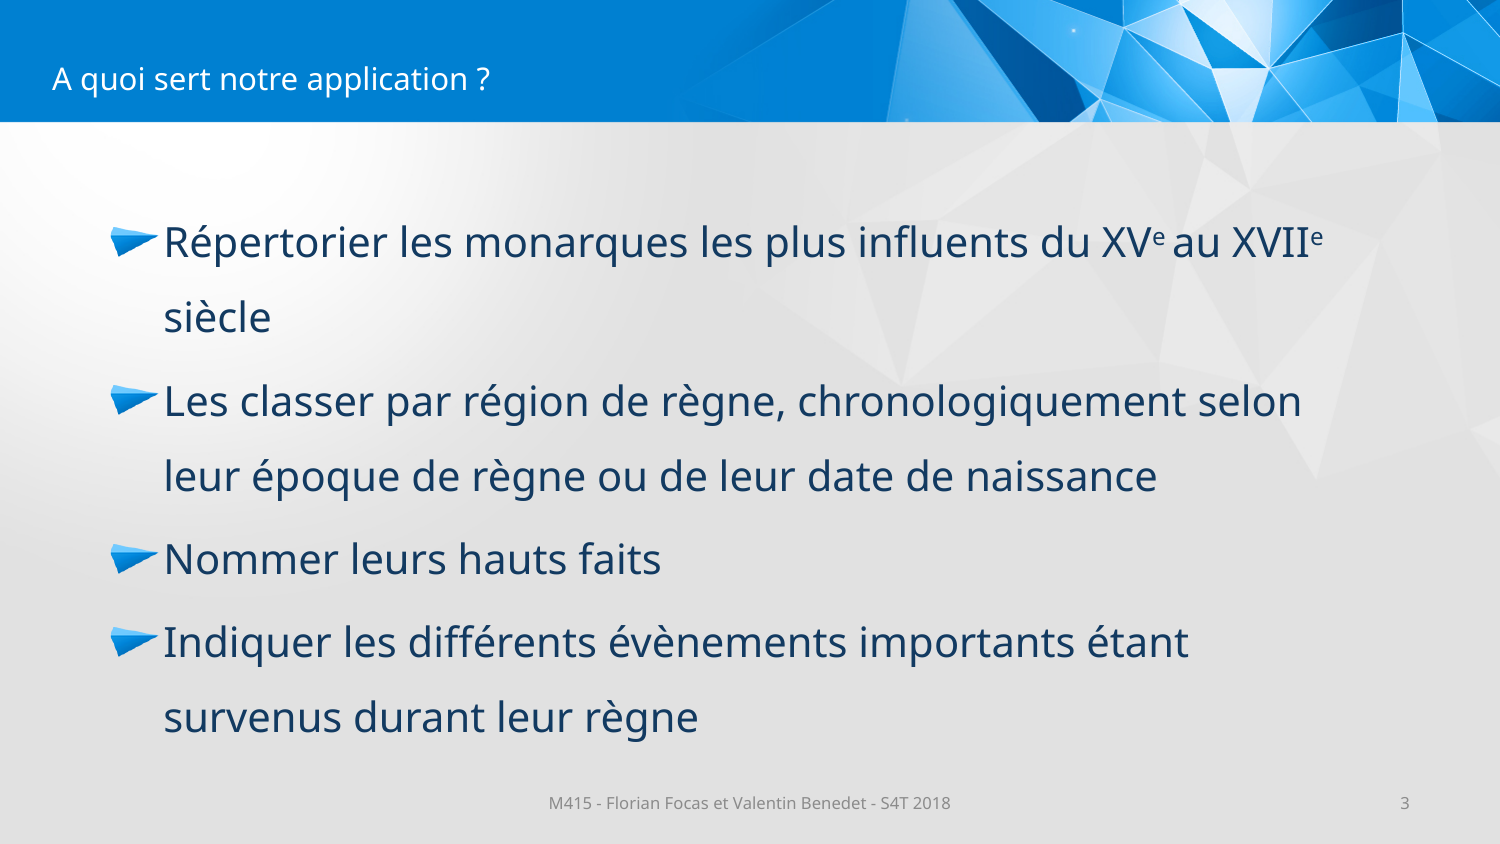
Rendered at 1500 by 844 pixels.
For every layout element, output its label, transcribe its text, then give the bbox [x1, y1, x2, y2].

footer M415 - Florian Focas et Valentin Benedet - S4T 2018 [512, 782, 988, 827]
list A quoi sert notre application ? [52, 58, 636, 104]
picture [0, 0, 1500, 844]
list Répertorier les monarques les plus influents du XVe au XVIIe siècle Les classer par région de règne, chronologiquement selon leur époque de règne ou de leur date de naissance Nommer leurs hauts faits Indiquer les différents évènements importants étant survenus durant leur règne [92, 183, 1387, 741]
slide_number 3 [1074, 782, 1425, 827]
